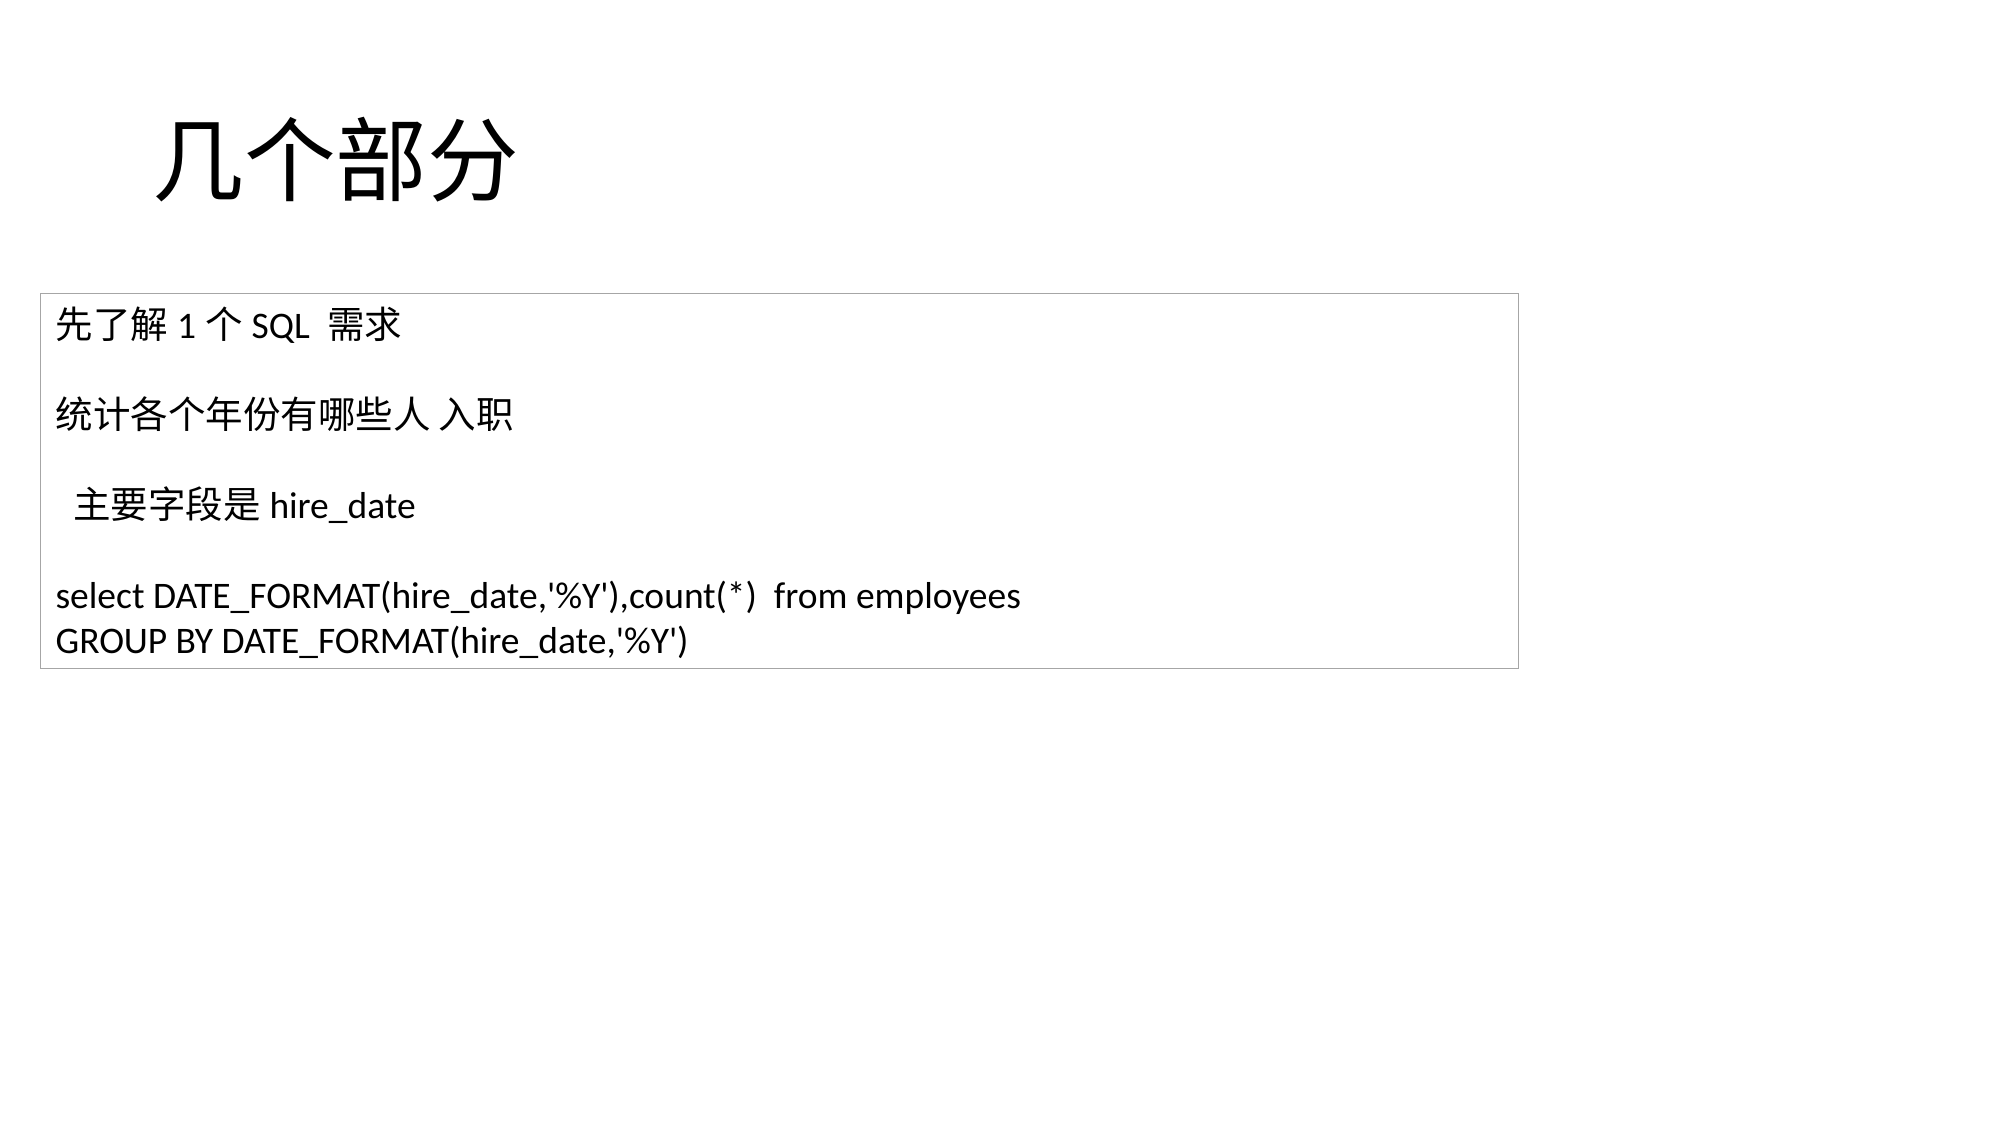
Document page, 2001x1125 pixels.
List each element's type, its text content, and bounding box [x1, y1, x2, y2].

title 几个部分 [137, 56, 1863, 274]
text_box 先了解1个SQL 需求 统计各个年份有哪些人 入职 主要字段是hire_date select DATE_FORMAT(hire_date,'%Y'),count(*) from employees GROUP BY DATE_FORMAT(hire_date,'%Y') [40, 293, 1519, 669]
